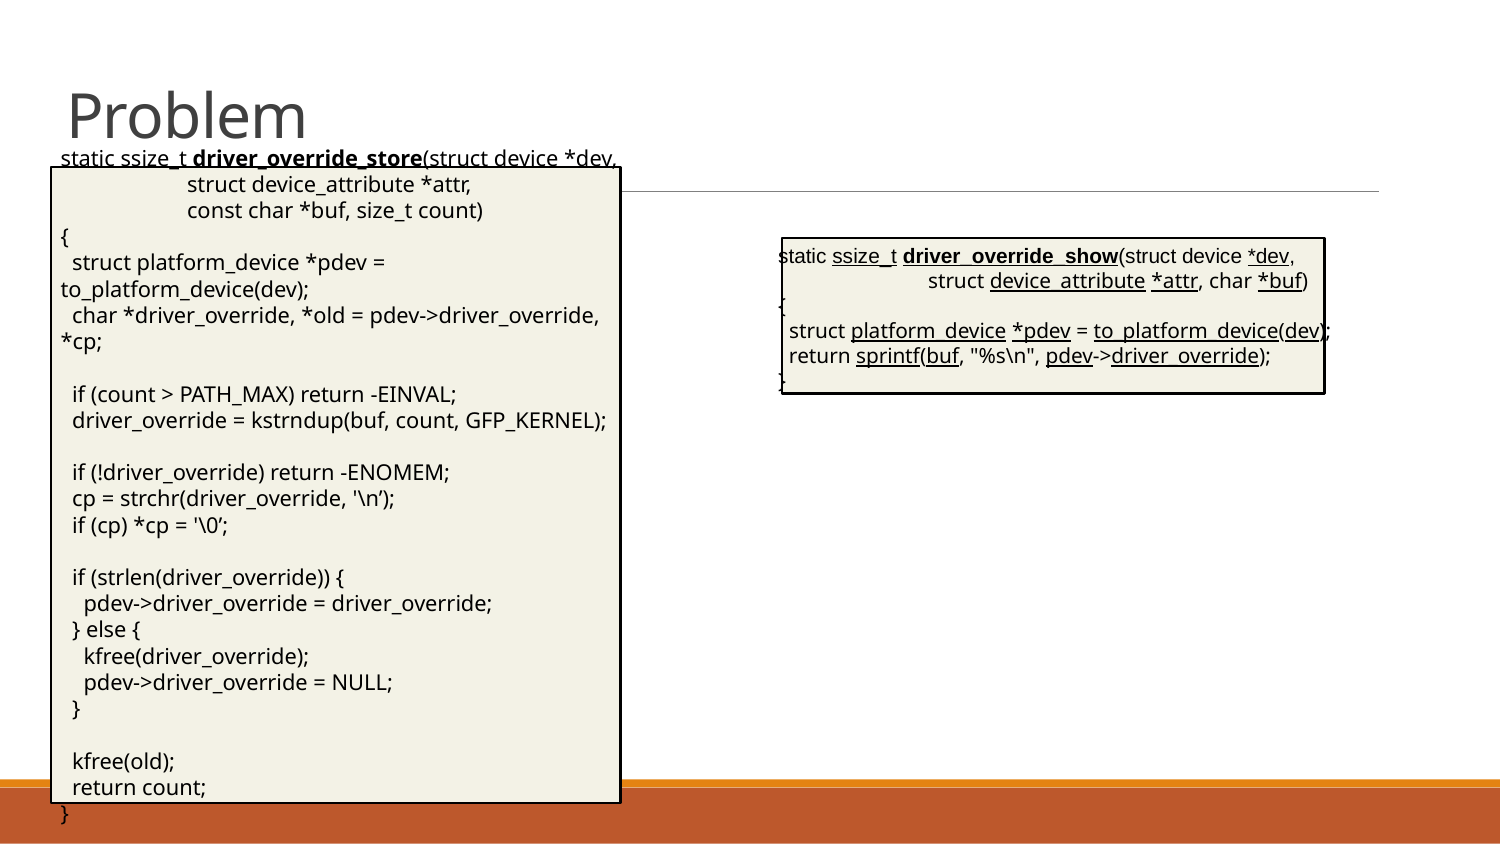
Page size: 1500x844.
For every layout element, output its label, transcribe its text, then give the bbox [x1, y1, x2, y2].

title Problem [51, 72, 1449, 167]
text_box [50, 166, 60, 804]
list static ssize_t driver_override_store(struct device *dev, struct device_attribute *attr, const char *buf, size_t count) { struct platform_device *pdev = to_platform_device(dev); char *driver_override, *old = pdev->driver_override, *cp; if (count > PATH_MAX) return -EINVAL; driver_override = kstrndup(buf, count, GFP_KERNEL); if (!driver_override) return -ENOMEM; cp = strchr(driver_override, '\n’); if (cp) *cp = '\0’; if (strlen(driver_override)) { pdev->driver_override = driver_override; } else { kfree(driver_override); pdev->driver_override = NULL; } kfree(old); return count; } [60, 144, 621, 826]
text_box [781, 237, 1326, 242]
text_box static ssize_t driver_override_show(struct device *dev, struct device_attribute *attr, char *buf) { struct platform_device *pdev = to_platform_device(dev); return sprintf(buf, "%s\n", pdev->driver_override); } [778, 242, 1336, 393]
